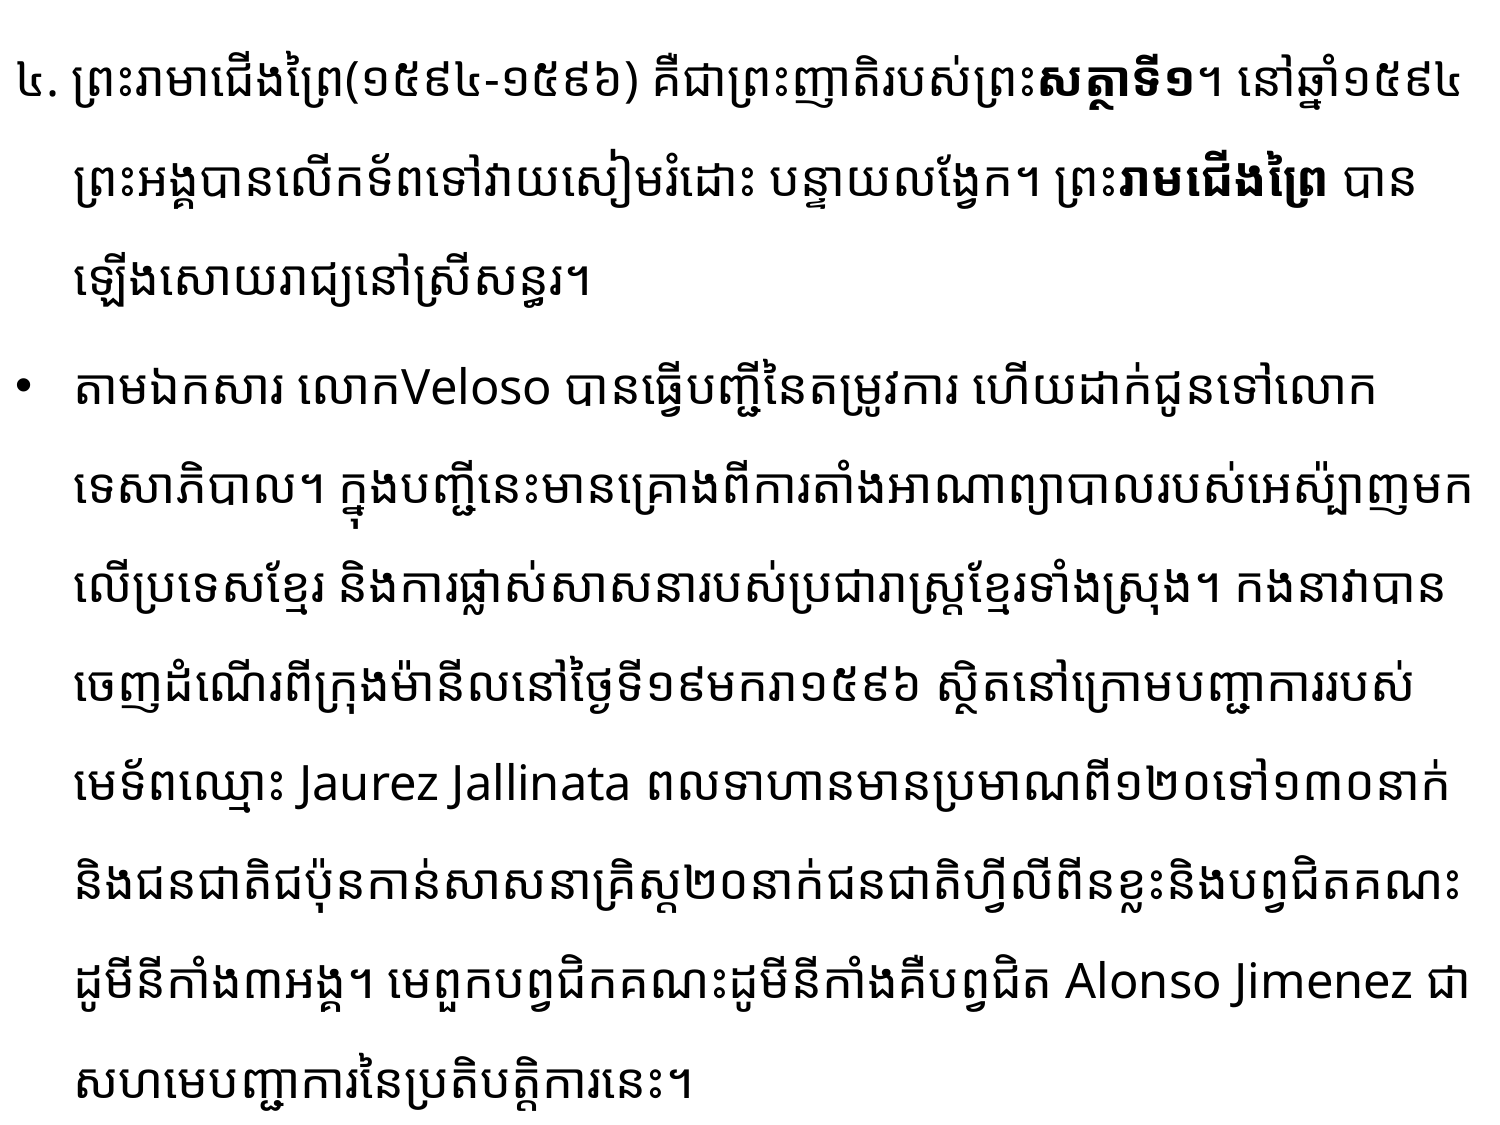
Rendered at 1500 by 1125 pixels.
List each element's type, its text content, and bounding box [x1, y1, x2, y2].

list ៤. ព្រះរាមាជើងព្រៃ(១៥៩៤-១៥៩៦) គឺជាព្រះញាតិរបស់ព្រះសត្ថាទី១។ នៅឆ្នាំ១៥៩៤ ​ព្រះអង្គបាន​លើក​ទ័ព​ទៅវាយសៀមរំដោះ បន្ទាយលង្វែក។ ព្រះរាមជើងព្រៃ បានឡើងសោយរាជ្យនៅស្រីសន្ធរ។ តាមឯកសារ លោកVeloso បានធ្វើបញ្ជីនៃតម្រូវការ​ ហើយដាក់ជូនទៅលោកទេសាភិបាល។ ក្នុងបញ្ជី​នេះមានគ្រោងពីការតាំងអាណាព្យាបាលរបស់អេស៉្បាញមកលើប្រទេសខ្មែរ​ និងការផ្លាស់សាសនារបស់​ប្រជា​រាស្រ្តខ្មែរទាំងស្រុង។ កងនាវាបានចេញដំណើរពីក្រុងម៉ានីលនៅថ្ងៃទី១៩មករា១៥៩៦​ ស្ថិតនៅក្រោម​បញ្ជាការ​របស់មេទ័ពឈ្មោះ Jaurez Jallinata ពលទាហានមានប្រមាណពី១២០ទៅ១៣០នាក់​និងជនជាតិជប៉ុន​កាន់​សាសនាគ្រិស្ត២០នាក់ជនជាតិហ្វីលីពីនខ្លះនិងបព្វជិតគណះដូមីនីកាំង៣អង្គ។ មេពួកបព្វជិកគណះដូមីនីកាំង​គឺបព្វជិត Alonso Jimenez ជាសហមេបញ្ជាការនៃប្រតិបត្តិការនេះ។ [0, 0, 1500, 1125]
